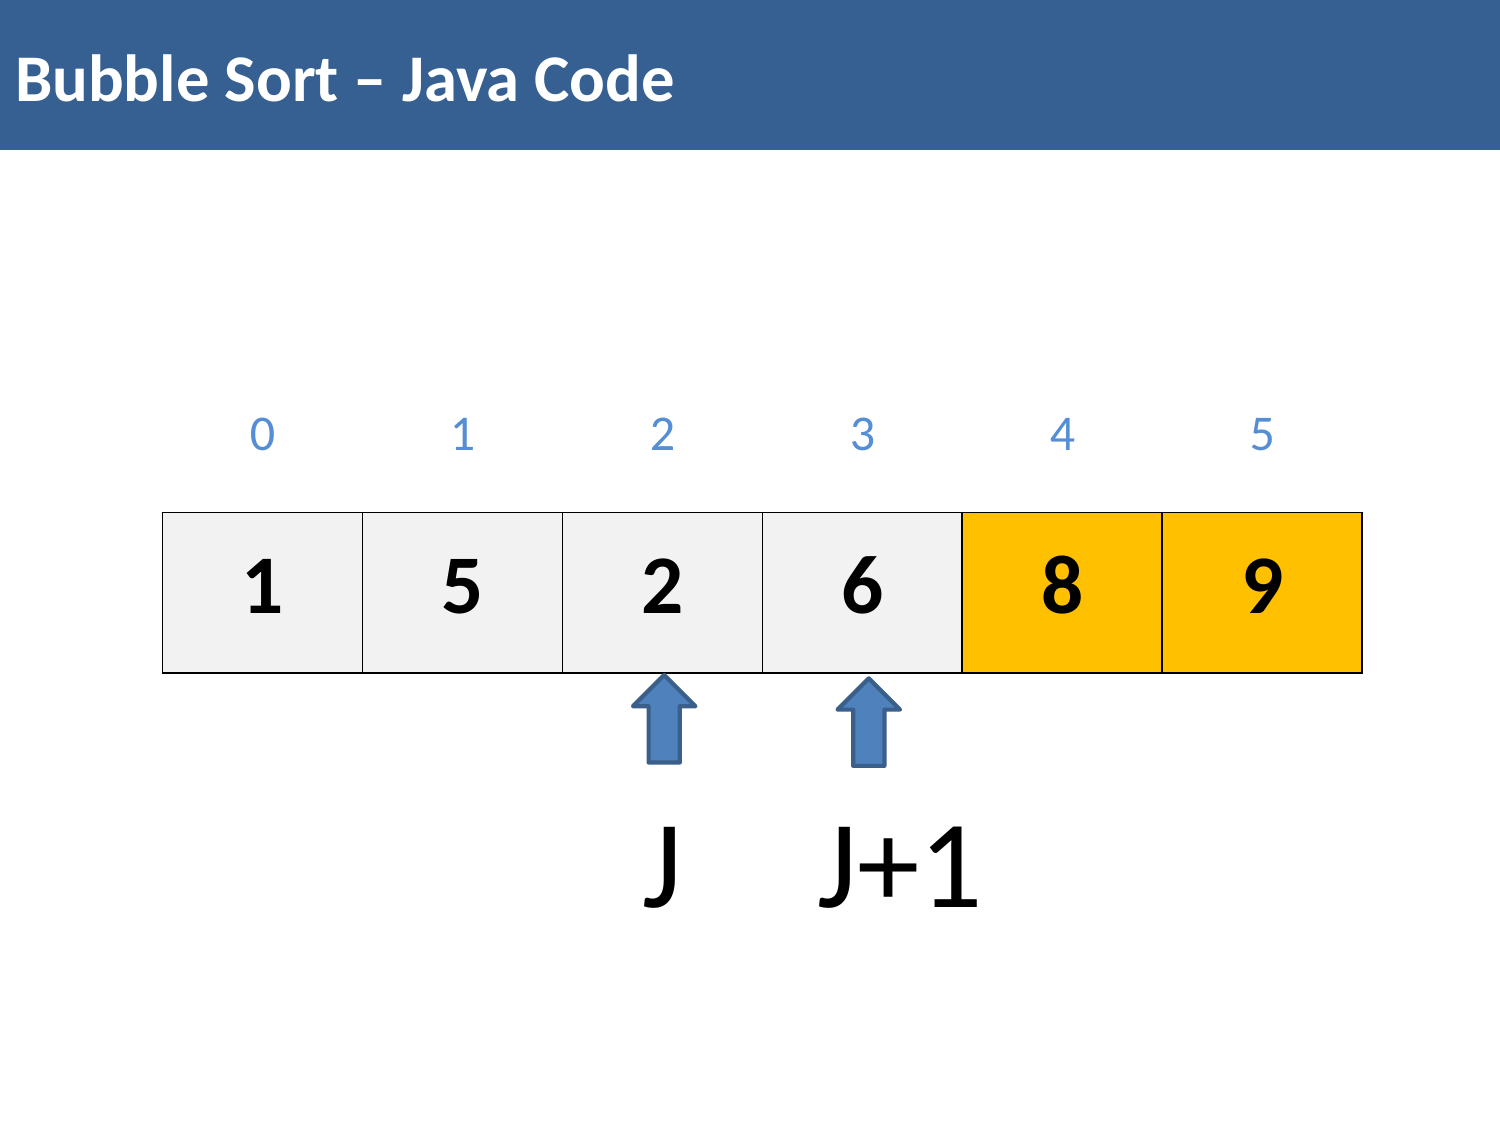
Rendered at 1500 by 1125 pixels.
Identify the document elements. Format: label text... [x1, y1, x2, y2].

table_header 1 [163, 513, 362, 672]
text_box [835, 676, 902, 768]
table_header 8 [963, 513, 1161, 672]
table_header 5 [1162, 388, 1362, 488]
table_header 2 [562, 388, 762, 488]
table_header 4 [962, 388, 1162, 488]
table_header 2 [563, 513, 762, 672]
text_box [631, 672, 698, 765]
text_box Bubble Sort – Java Code [0, 0, 1500, 150]
table_header 0 [163, 388, 362, 488]
table_header 5 [363, 513, 562, 672]
text_box J+1 [749, 774, 1050, 940]
text_box J [600, 774, 725, 940]
table_header 1 [362, 388, 562, 488]
table_header 3 [762, 388, 962, 488]
table_header 6 [763, 513, 961, 672]
table_header 9 [1163, 513, 1361, 672]
